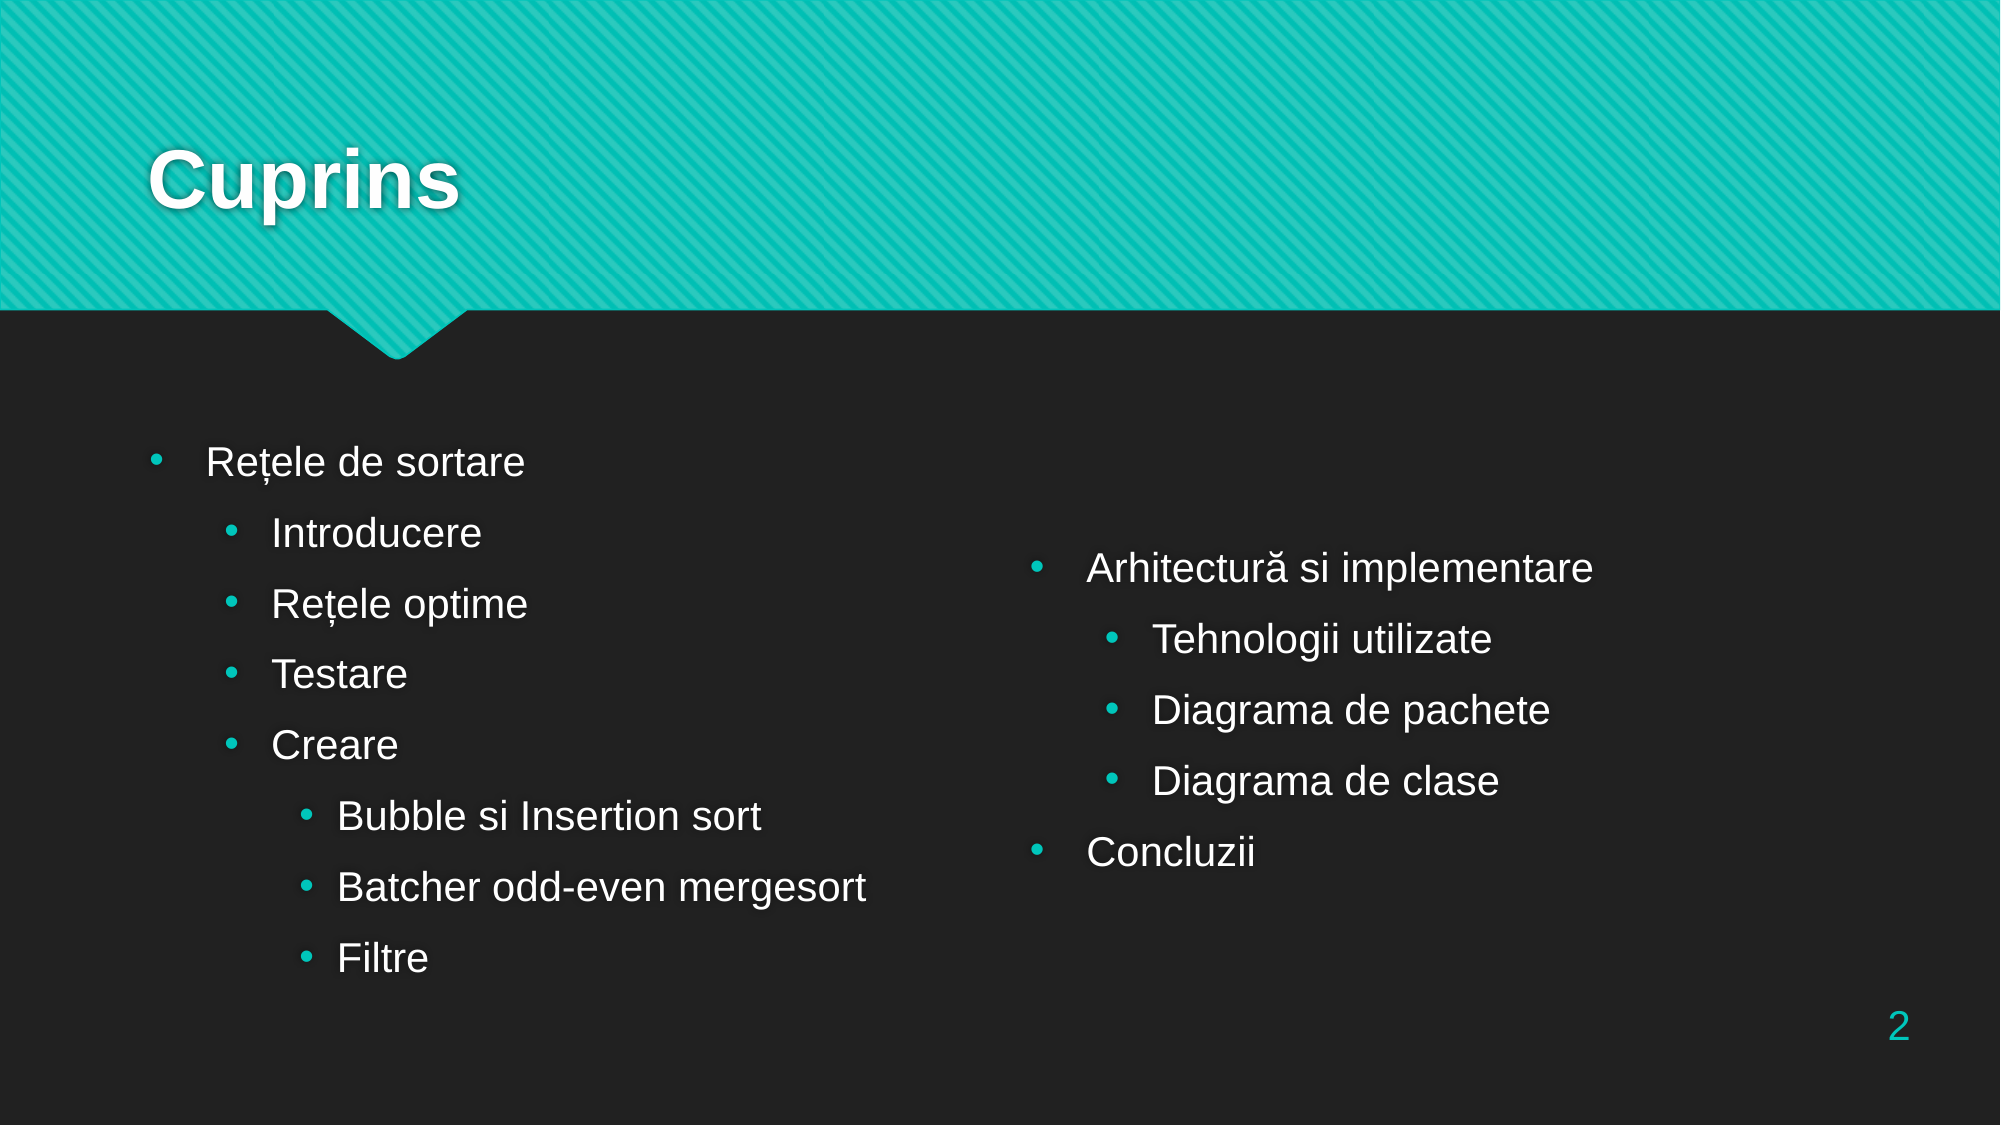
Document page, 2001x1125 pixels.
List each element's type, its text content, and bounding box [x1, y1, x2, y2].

slide_number 2 [1751, 970, 1926, 1051]
title Cuprins [132, 73, 1868, 233]
list Rețele de sortare Introducere Rețele optime Testare Creare Bubble si Insertion sort Batcher odd-even mergesort Filtre [134, 364, 985, 1051]
list Arhitectură si implementare Tehnologii utilizate Diagrama de pachete Diagrama de clase Concluzii [1014, 364, 1868, 1051]
